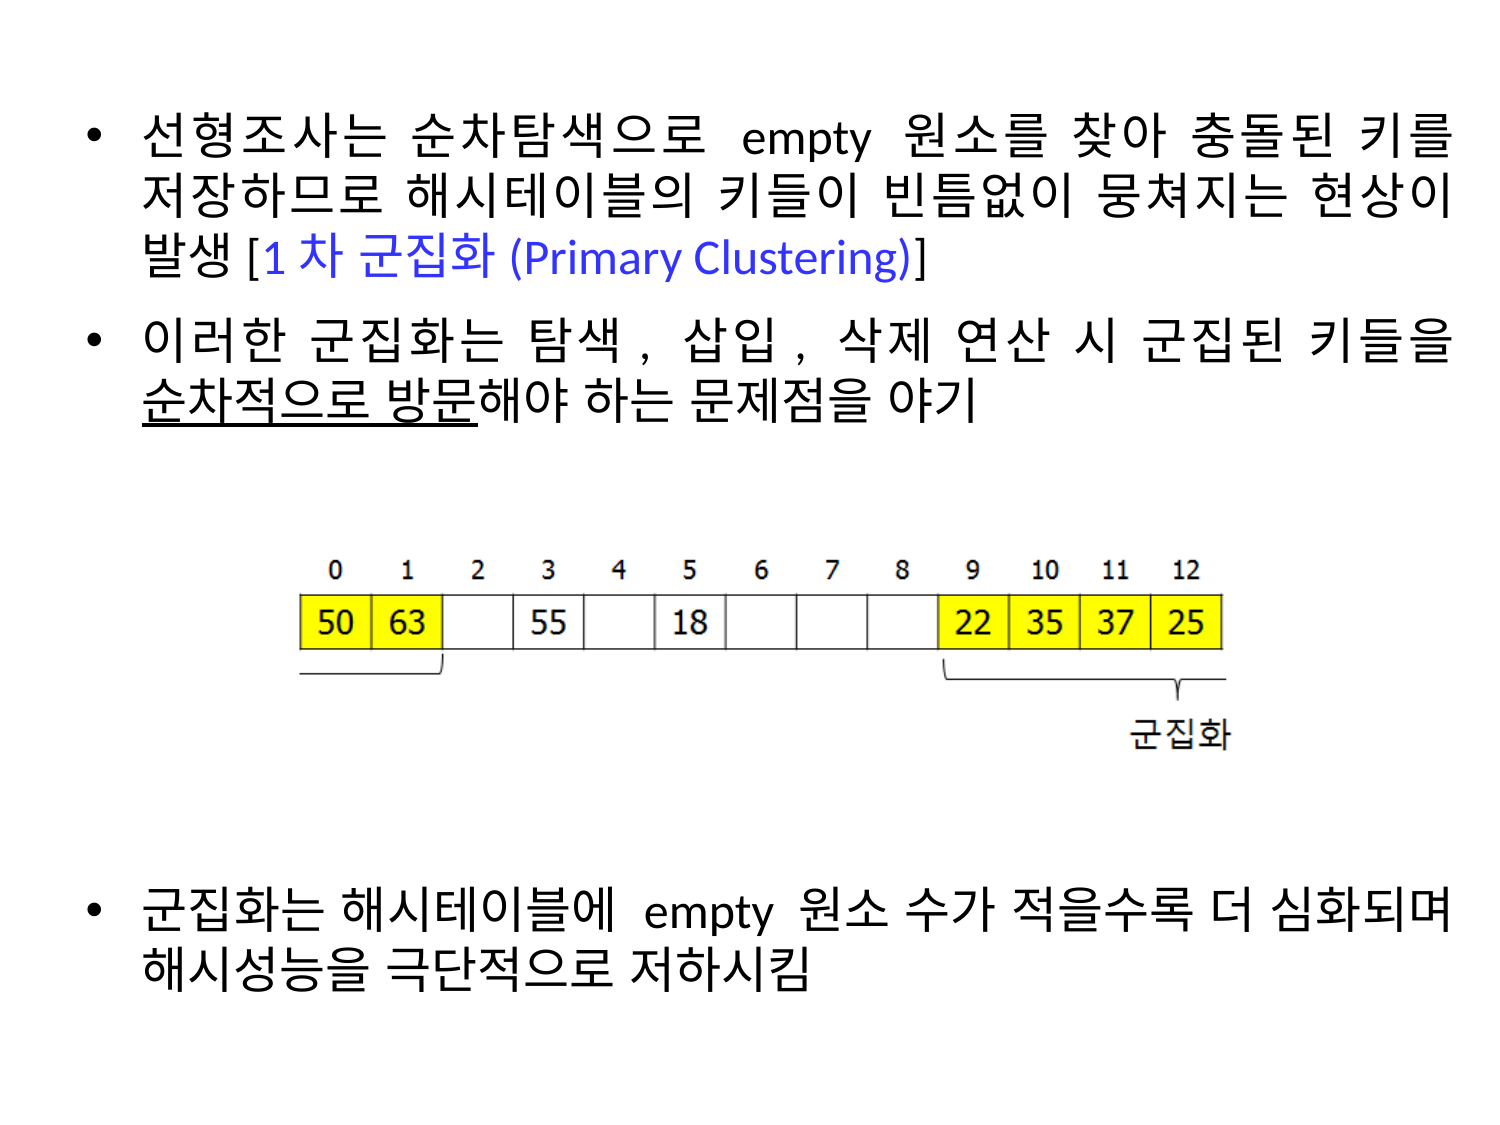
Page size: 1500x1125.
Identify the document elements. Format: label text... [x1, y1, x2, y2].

picture [281, 538, 1248, 763]
text_box 선형조사는 순차탐색으로 empty 원소를 찾아 충돌된 키를 저장하므로 해시테이블의 키들이 빈틈없이 뭉쳐지는 현상이 발생[1차 군집화(Primary Clustering)] 이러한 군집화는 탐색, 삽입, 삭제 연산 시 군집된 키들을 순차적으로 방문해야 하는 문제점을 야기 군집화는 해시테이블에 empty 원소 수가 적을수록 더 심화되며 해시성능을 극단적으로 저하시킴 [70, 96, 1470, 1007]
